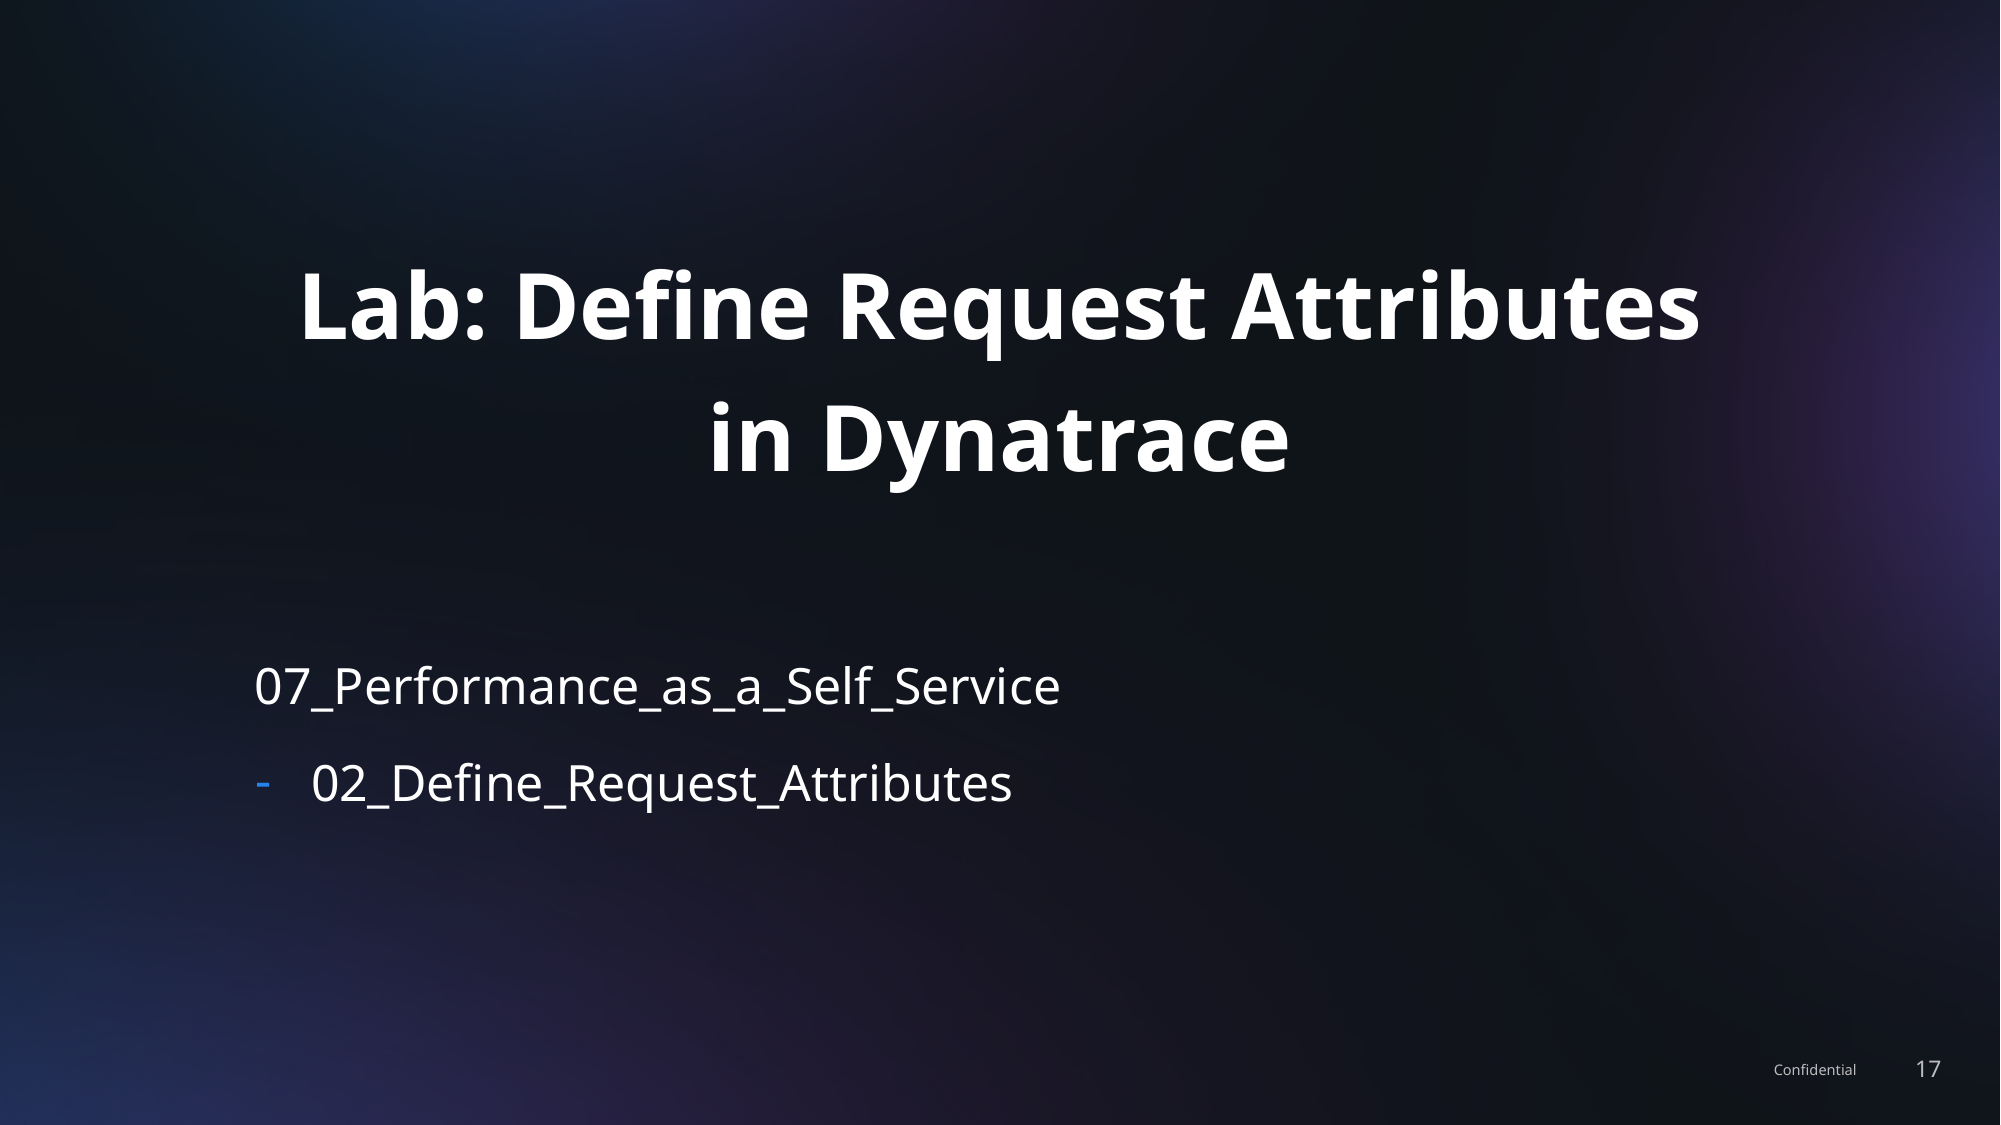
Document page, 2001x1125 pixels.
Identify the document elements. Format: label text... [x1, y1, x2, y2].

picture [0, 0, 2001, 1125]
title Lab: Define Request Attributes in Dynatrace [239, 113, 1761, 497]
list 07_Performance_as_a_Self_Service 02_Define_Request_Attributes [239, 634, 1761, 918]
